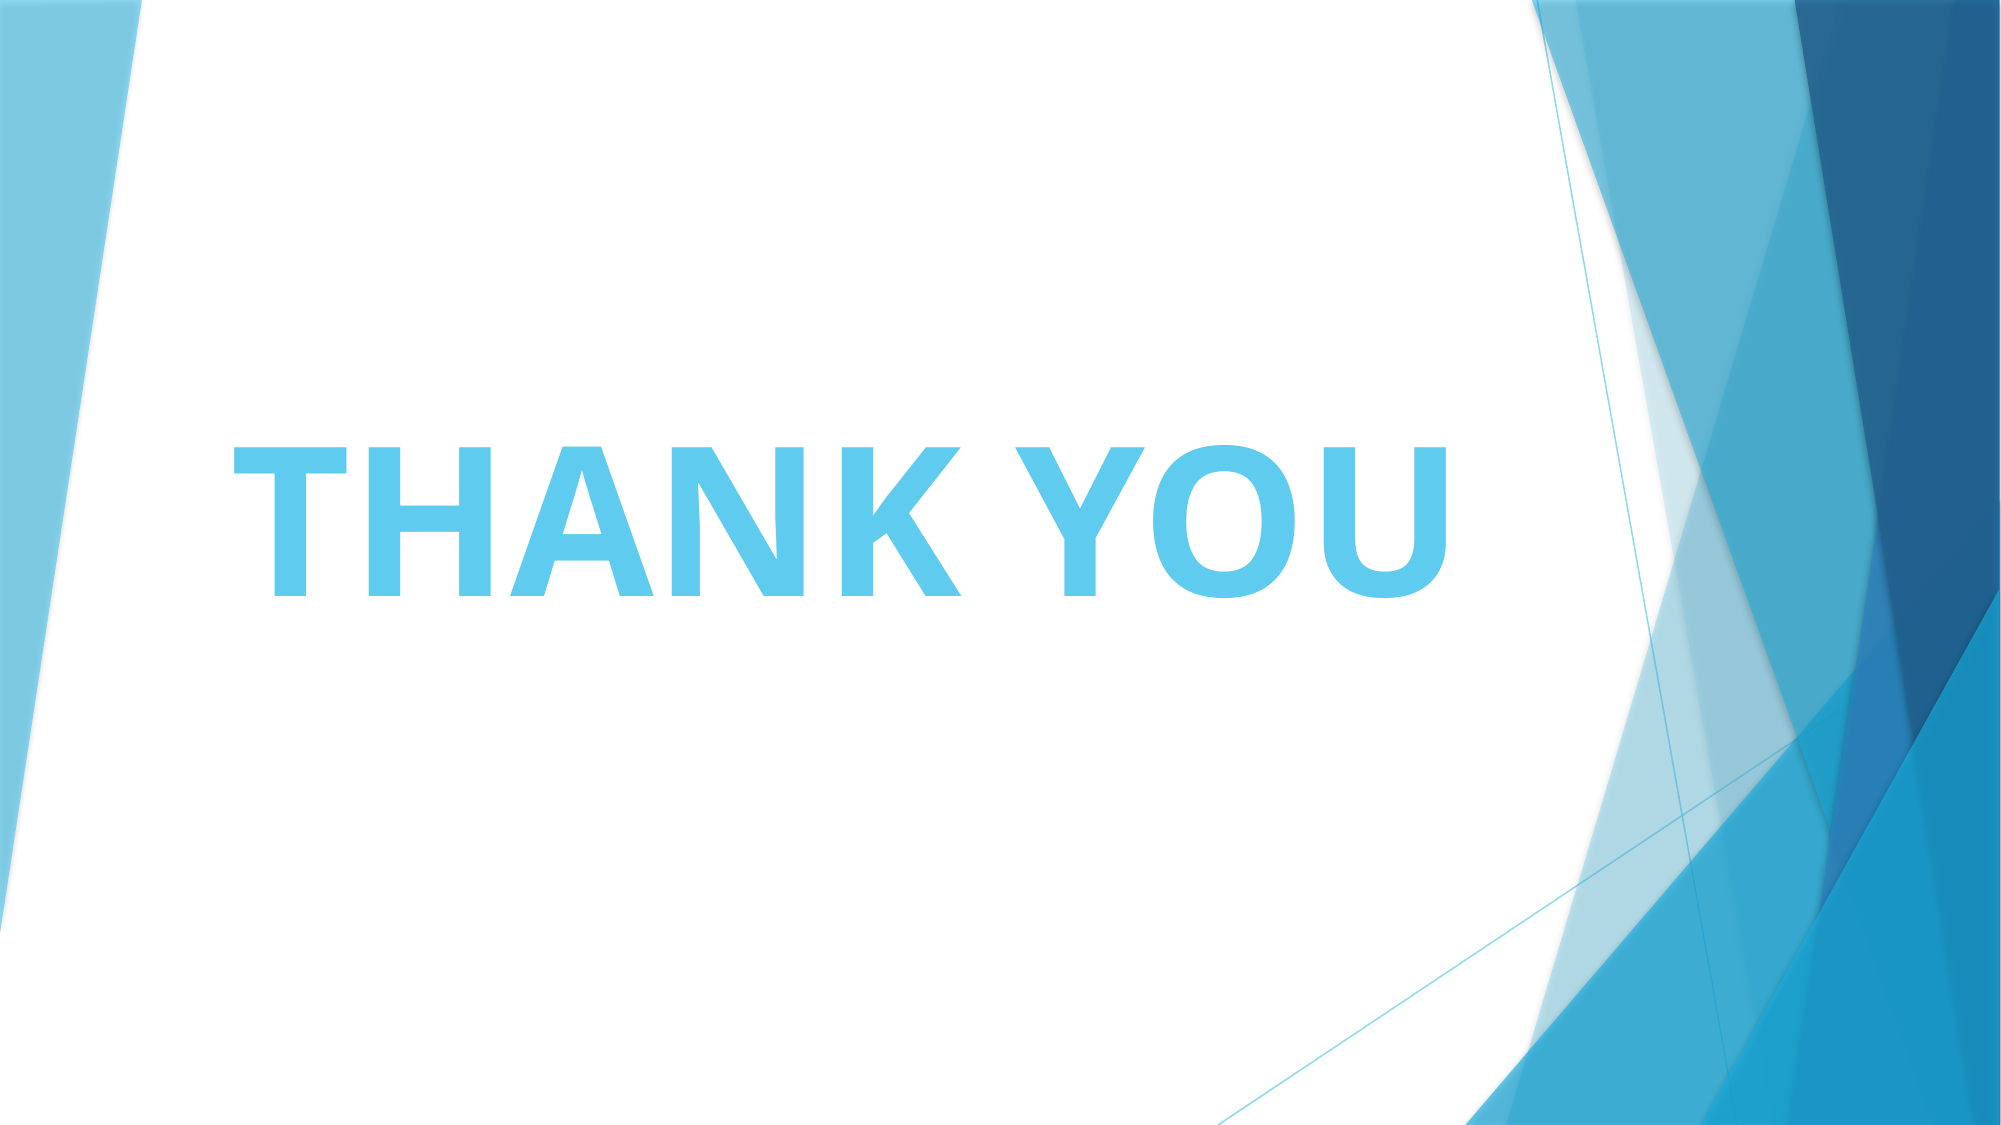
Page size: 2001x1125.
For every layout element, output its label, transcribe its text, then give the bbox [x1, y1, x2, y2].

title THANK YOU [210, 479, 1485, 646]
